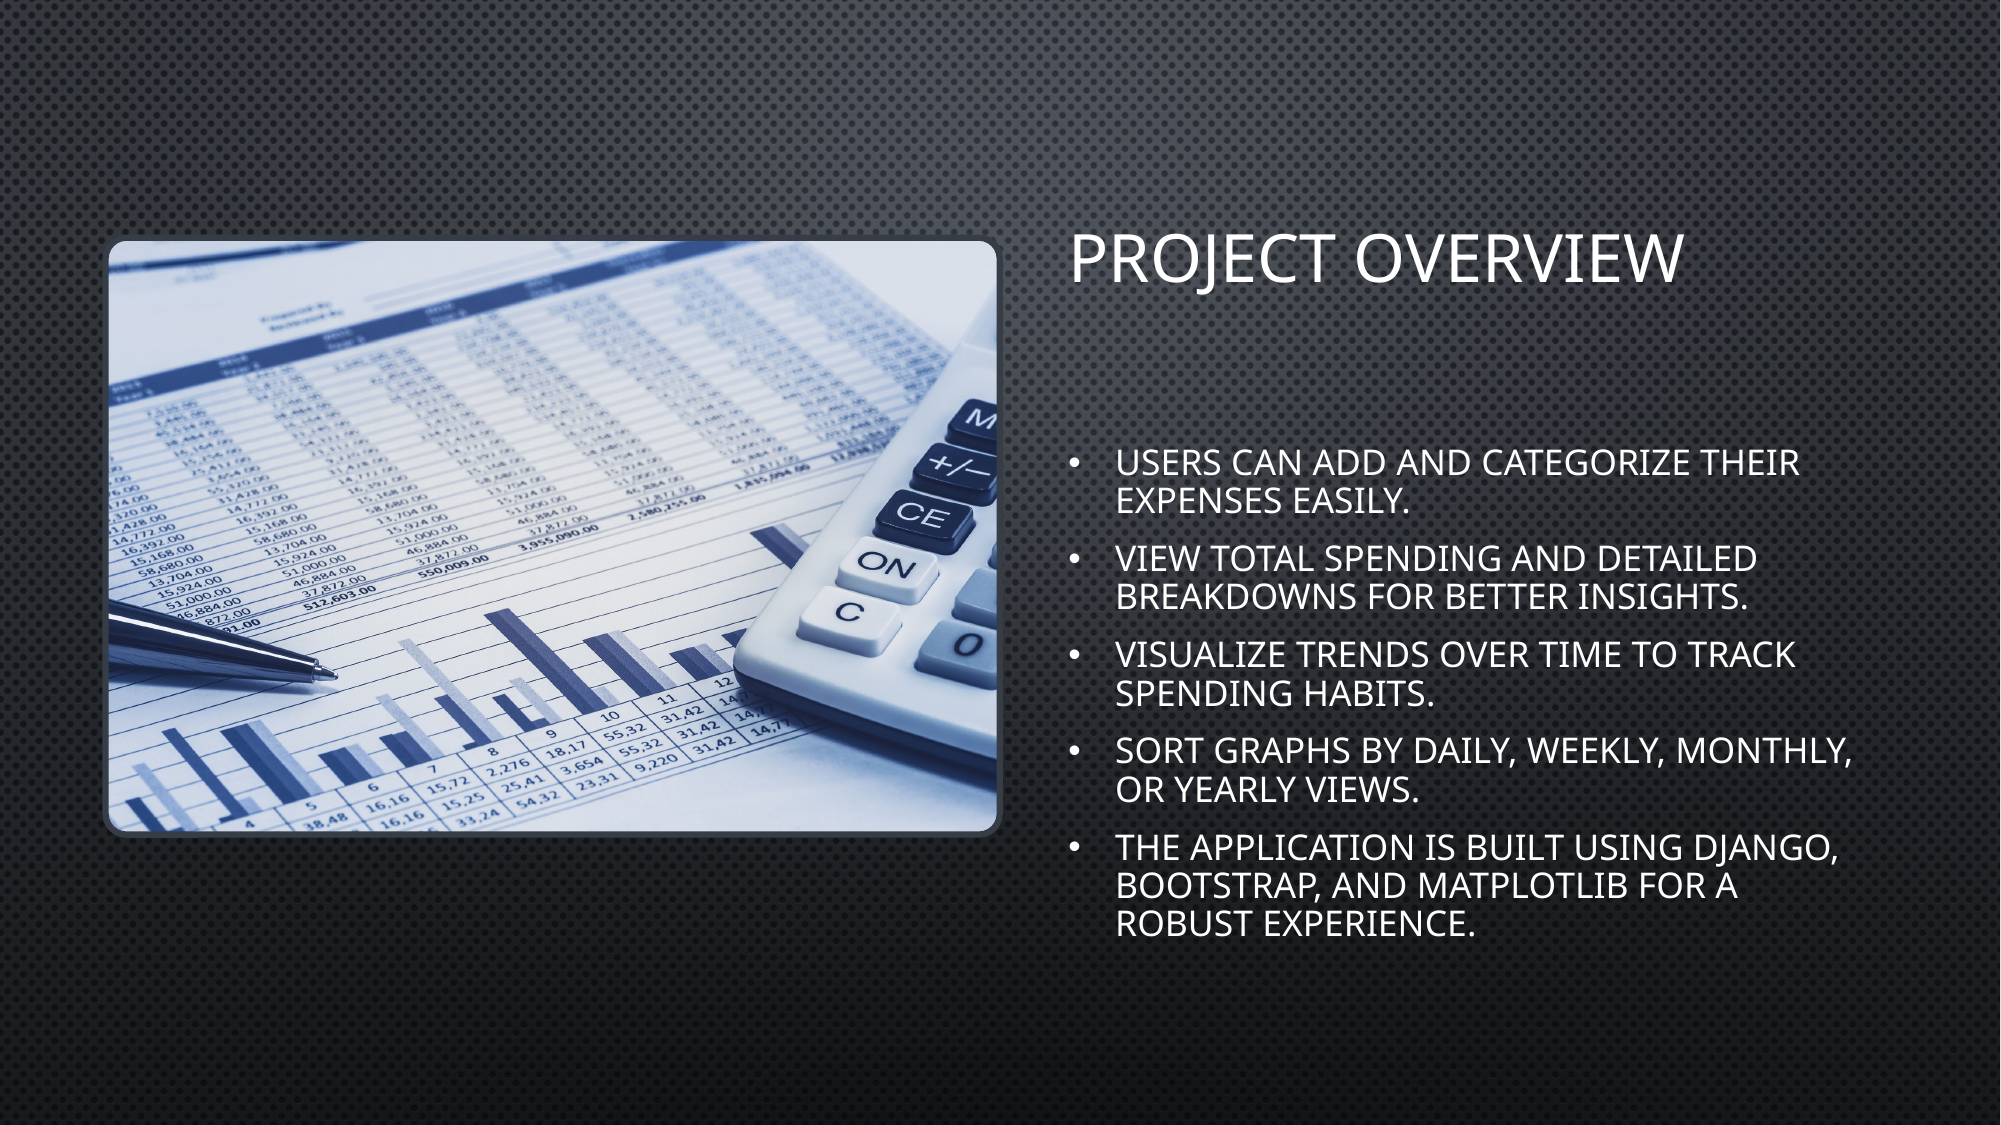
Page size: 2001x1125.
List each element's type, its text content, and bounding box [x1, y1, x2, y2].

title Project Overview [1053, 99, 1894, 413]
list Users can add and categorize their expenses easily. View total spending and detailed breakdowns for better insights. Visualize trends over time to track spending habits. Sort graphs by daily, weekly, monthly, or yearly views. The application is built using Django, Bootstrap, and Matplotlib for a robust experience. [1053, 437, 1894, 966]
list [105, 237, 1001, 835]
